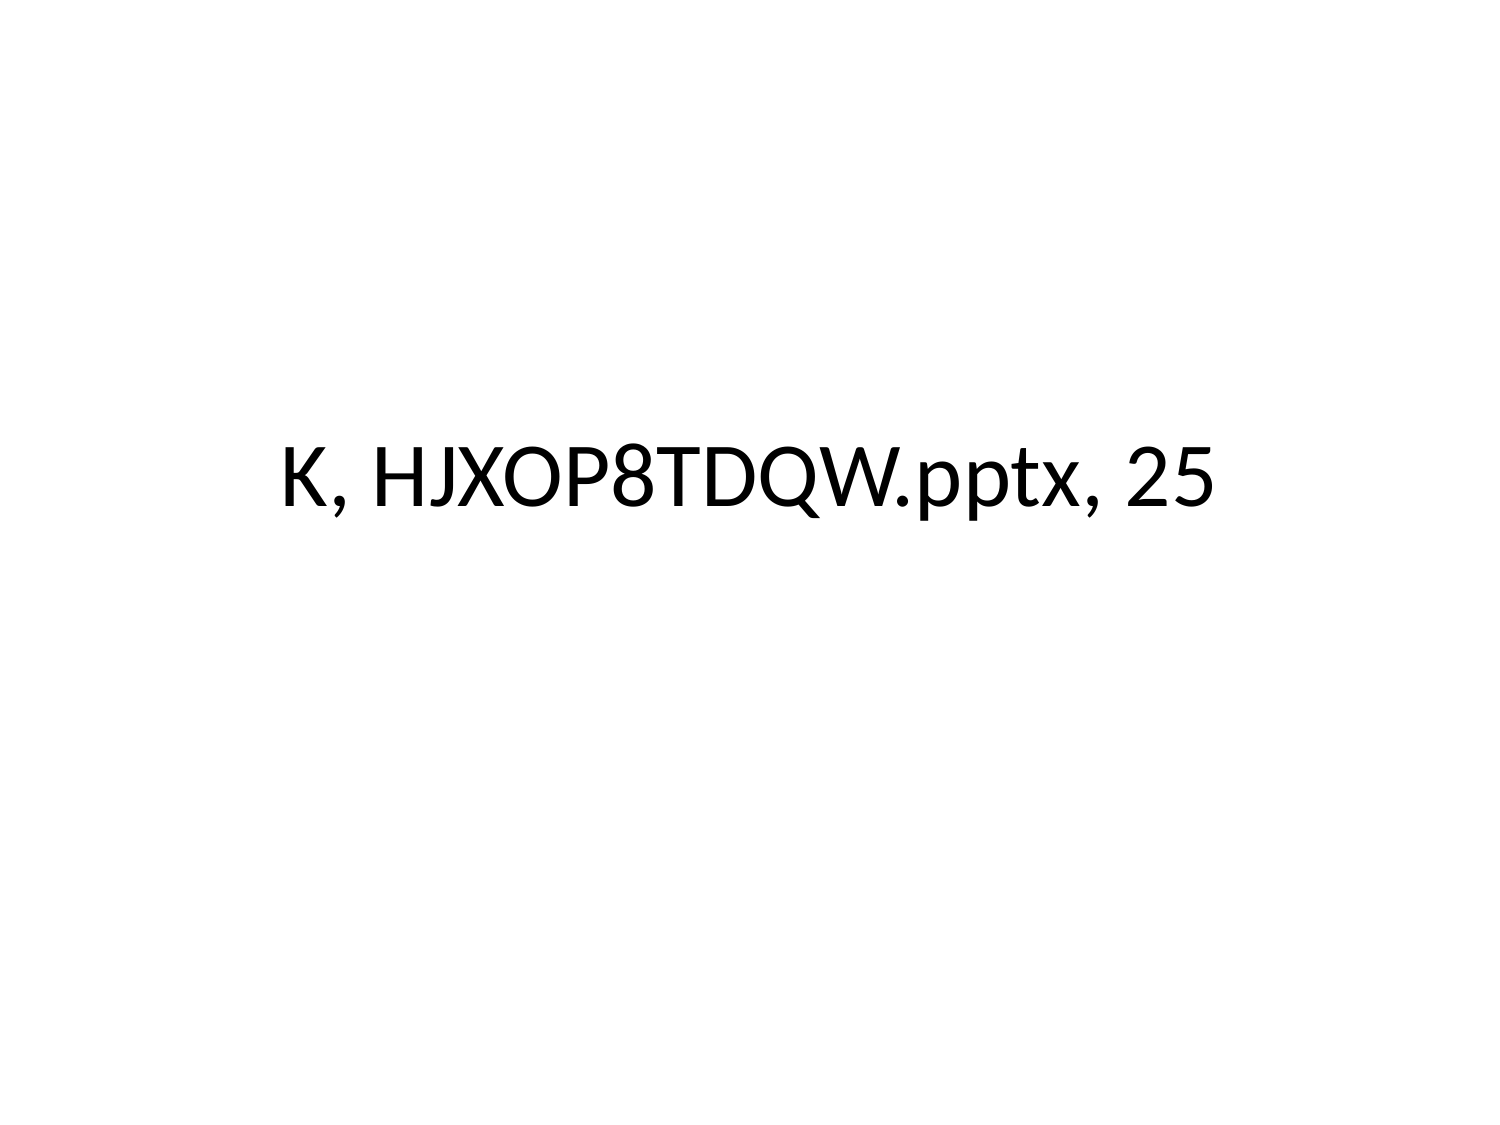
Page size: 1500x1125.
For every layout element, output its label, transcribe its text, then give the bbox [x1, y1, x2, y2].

title K, HJXOP8TDQW.pptx, 25 [112, 349, 1388, 591]
